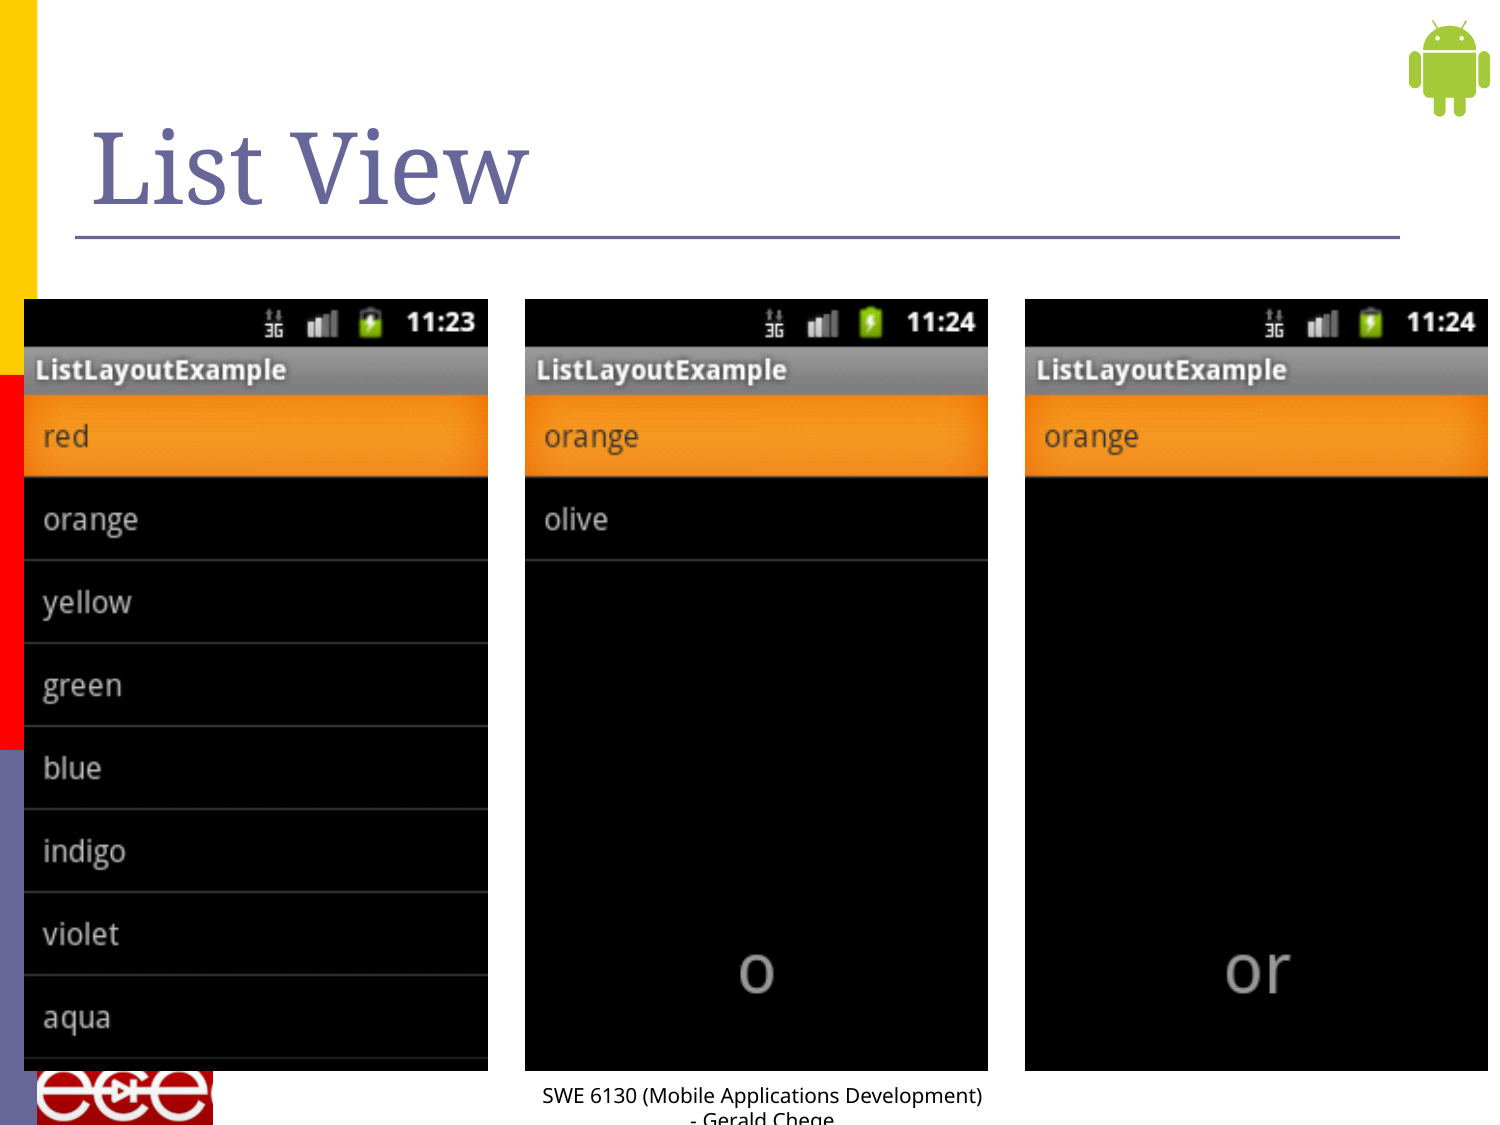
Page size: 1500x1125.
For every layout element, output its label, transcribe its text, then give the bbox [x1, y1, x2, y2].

picture [524, 299, 988, 1072]
picture [24, 299, 488, 1125]
footer SWE 6130 (Mobile Applications Development) - Gerald Chege [524, 1074, 1001, 1125]
title List View [75, 45, 1400, 233]
picture [1400, 0, 1500, 125]
picture [1024, 299, 1488, 1072]
